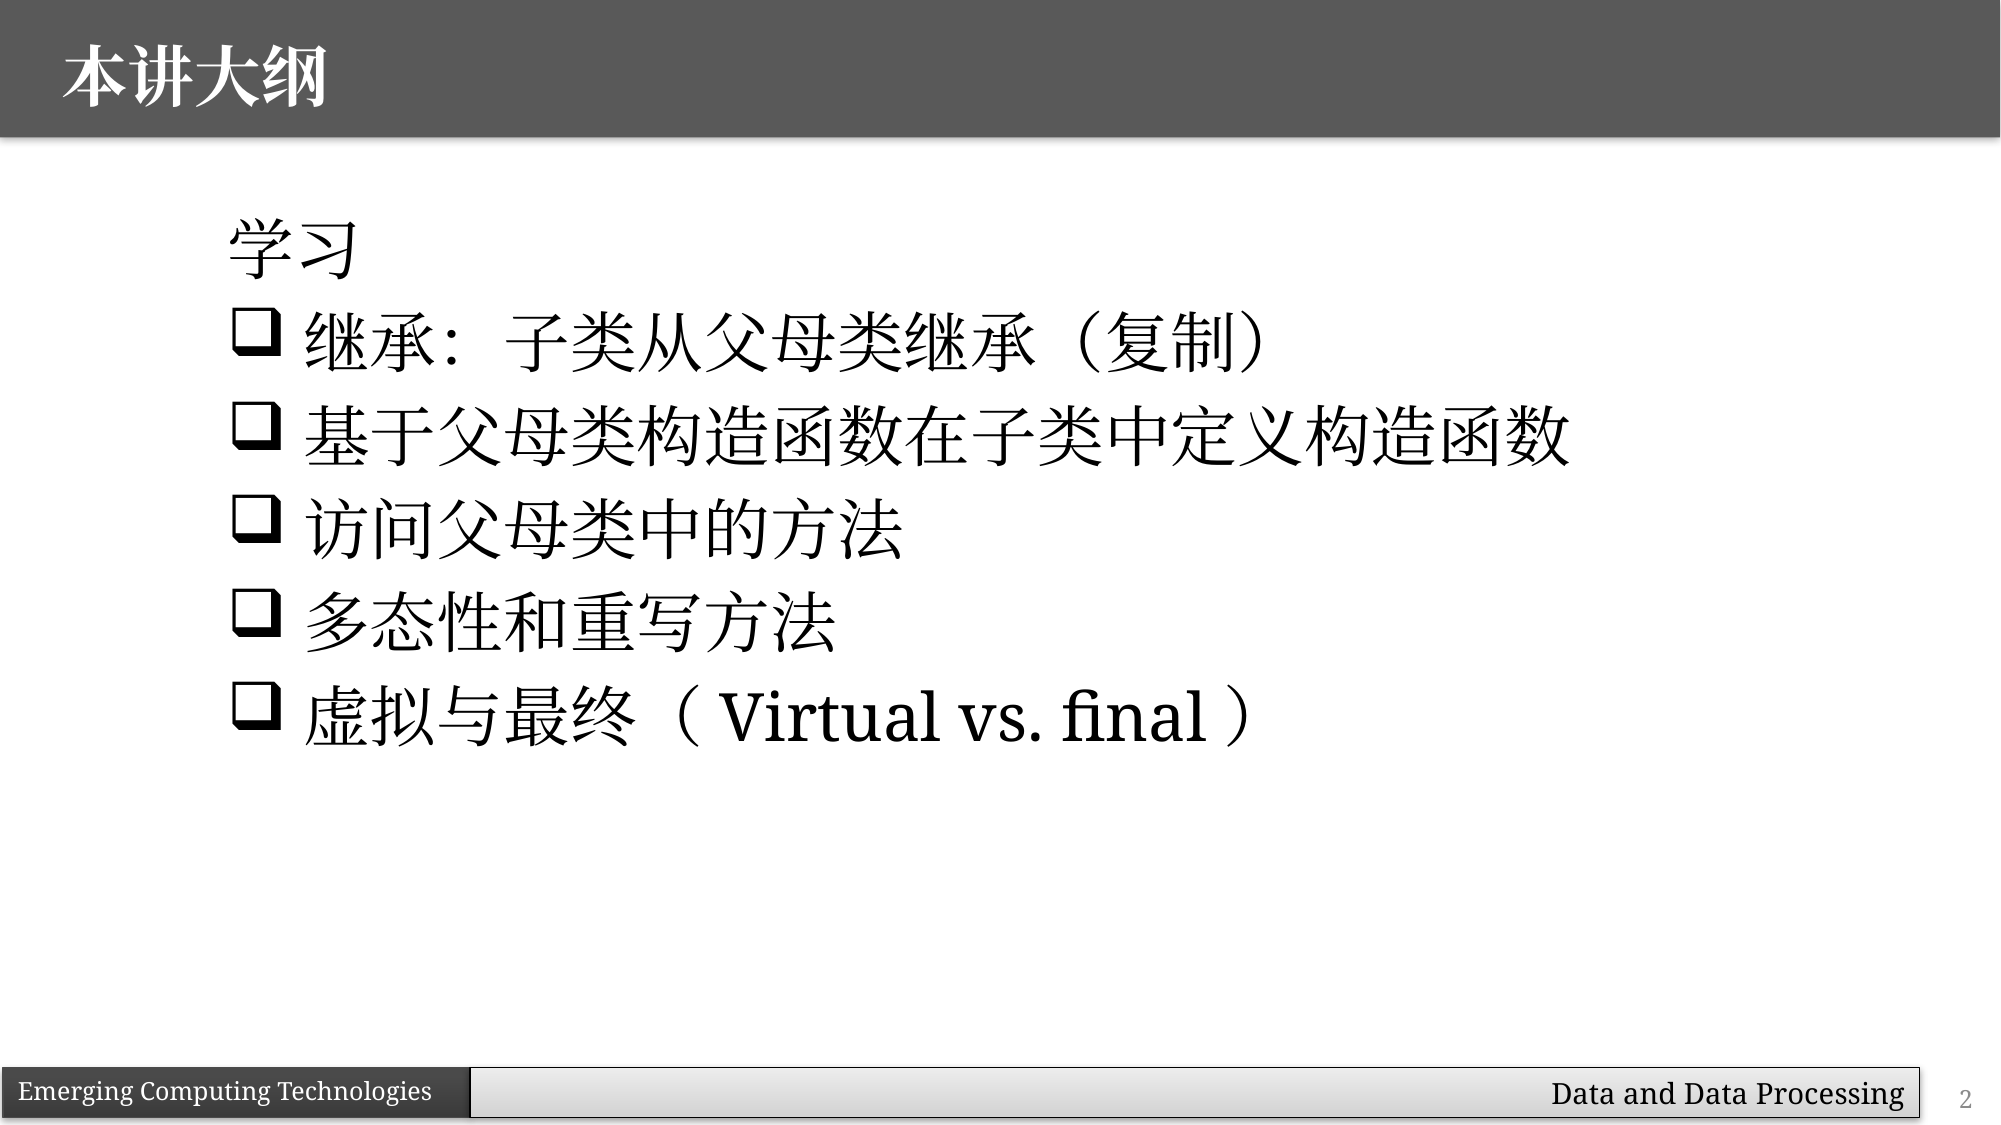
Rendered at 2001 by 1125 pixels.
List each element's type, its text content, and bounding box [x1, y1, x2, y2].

title 本讲大纲 [46, 24, 2000, 124]
slide_number 2 [1901, 1070, 1988, 1125]
list 学习 继承：子类从父母类继承（复制） 基于父母类构造函数在子类中定义构造函数 访问父母类中的方法 多态性和重写方法 虚拟与最终（Virtual vs. final） [212, 200, 1839, 1071]
